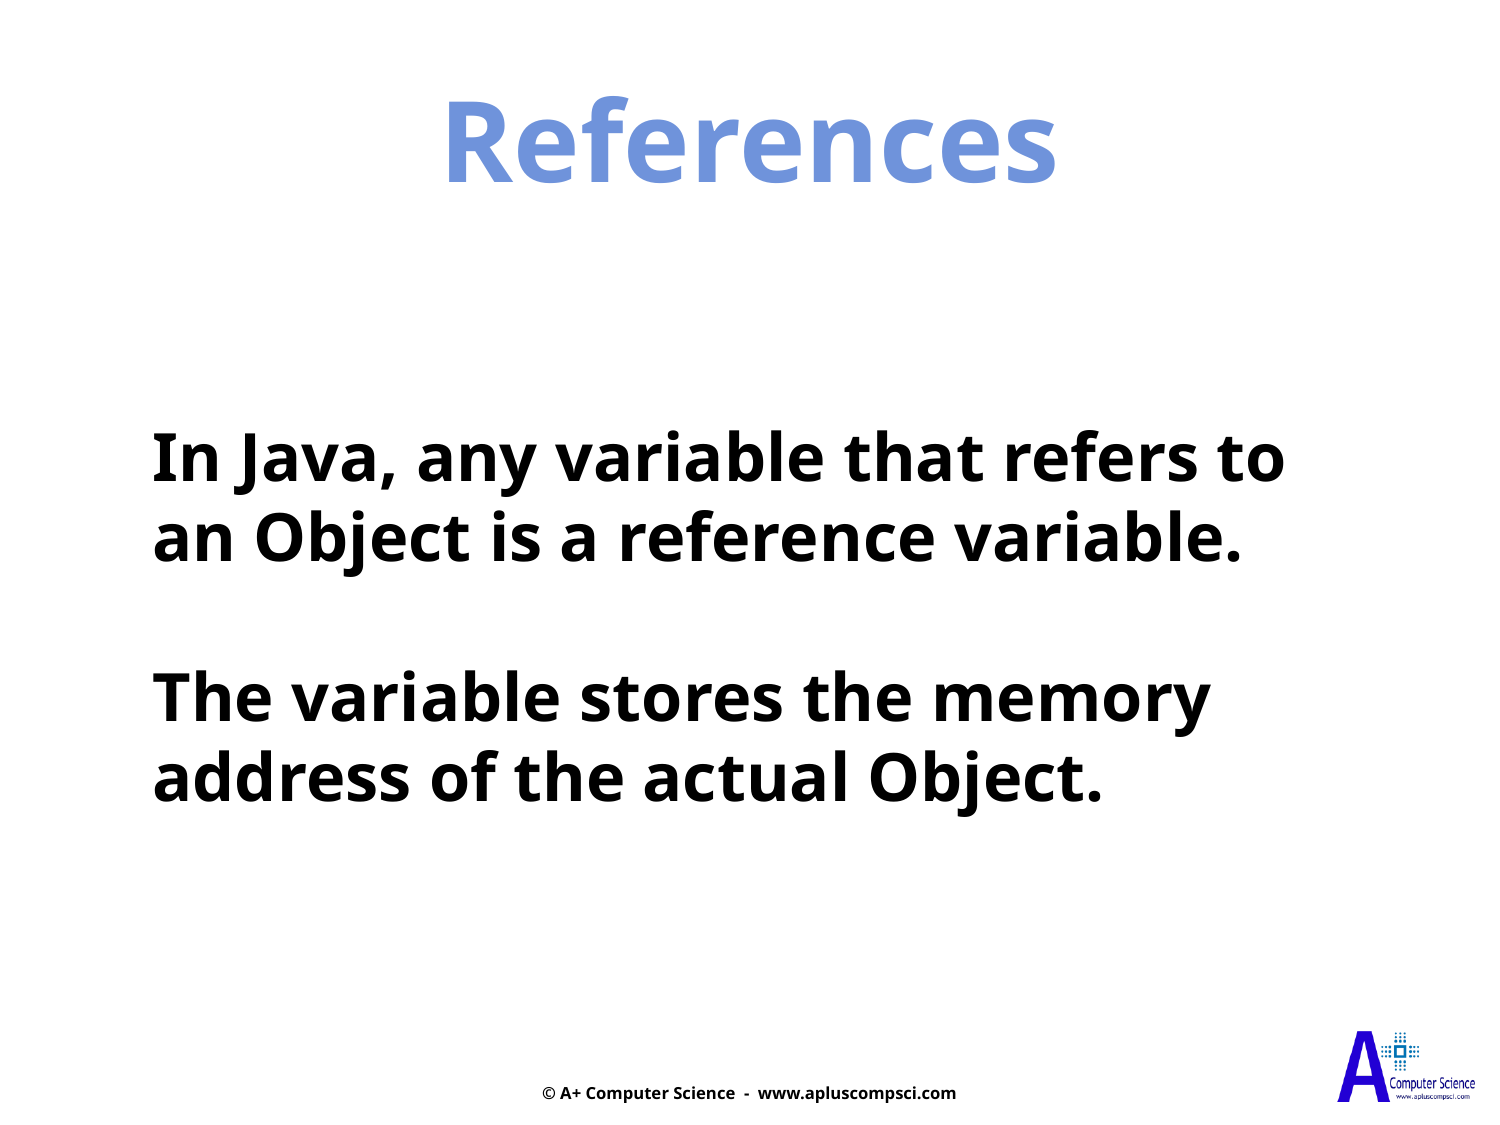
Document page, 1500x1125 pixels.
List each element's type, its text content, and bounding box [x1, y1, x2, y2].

text_box References [0, 62, 1500, 214]
picture [1337, 1031, 1475, 1102]
footer © A+ Computer Science - www.apluscompsci.com [512, 1025, 988, 1100]
text_box In Java, any variable that refers to an Object is a reference variable. The variable stores the memory address of the actual Object. [137, 337, 1345, 823]
